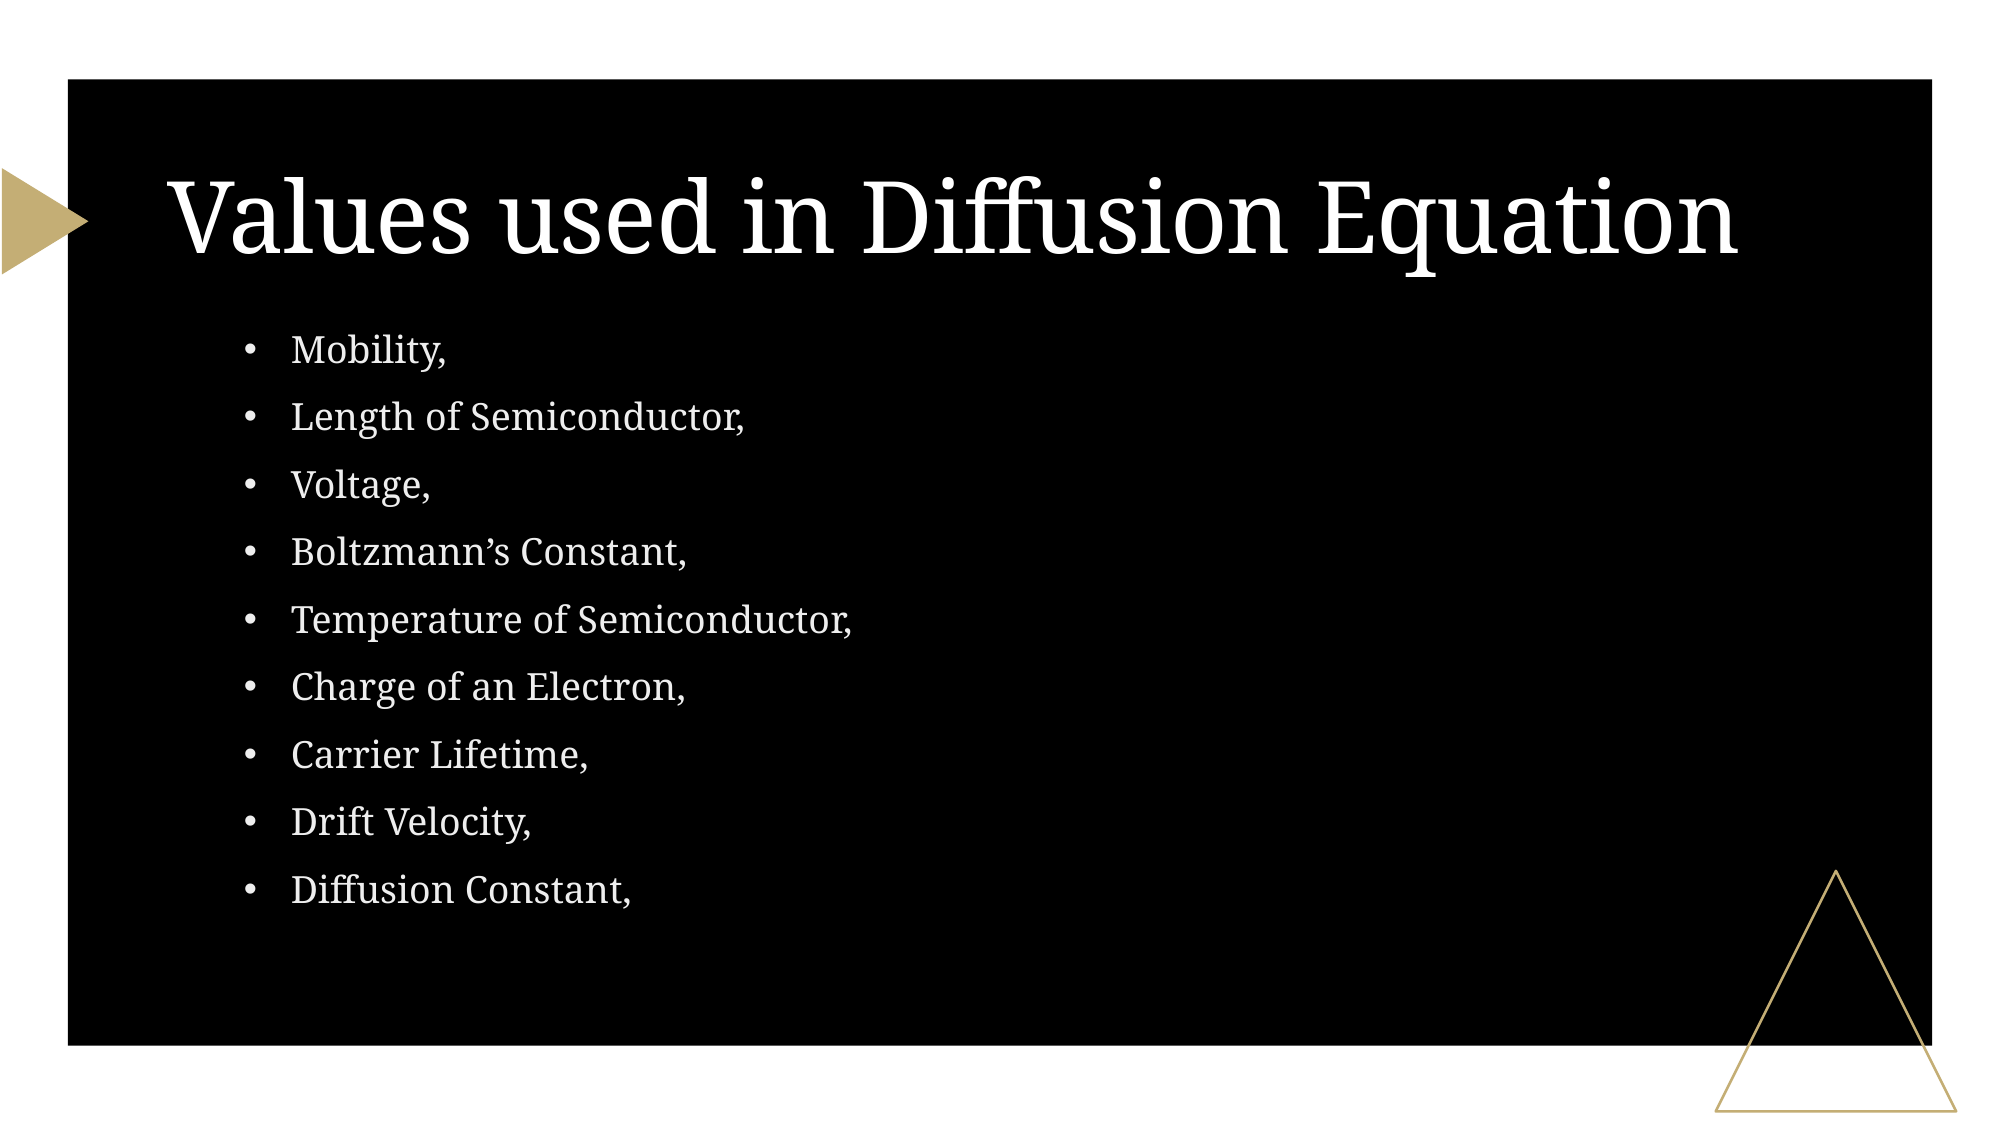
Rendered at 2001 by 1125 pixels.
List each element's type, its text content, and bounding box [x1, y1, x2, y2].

title Values used in Diffusion Equation [152, 146, 1868, 296]
text_box [152, 295, 259, 402]
